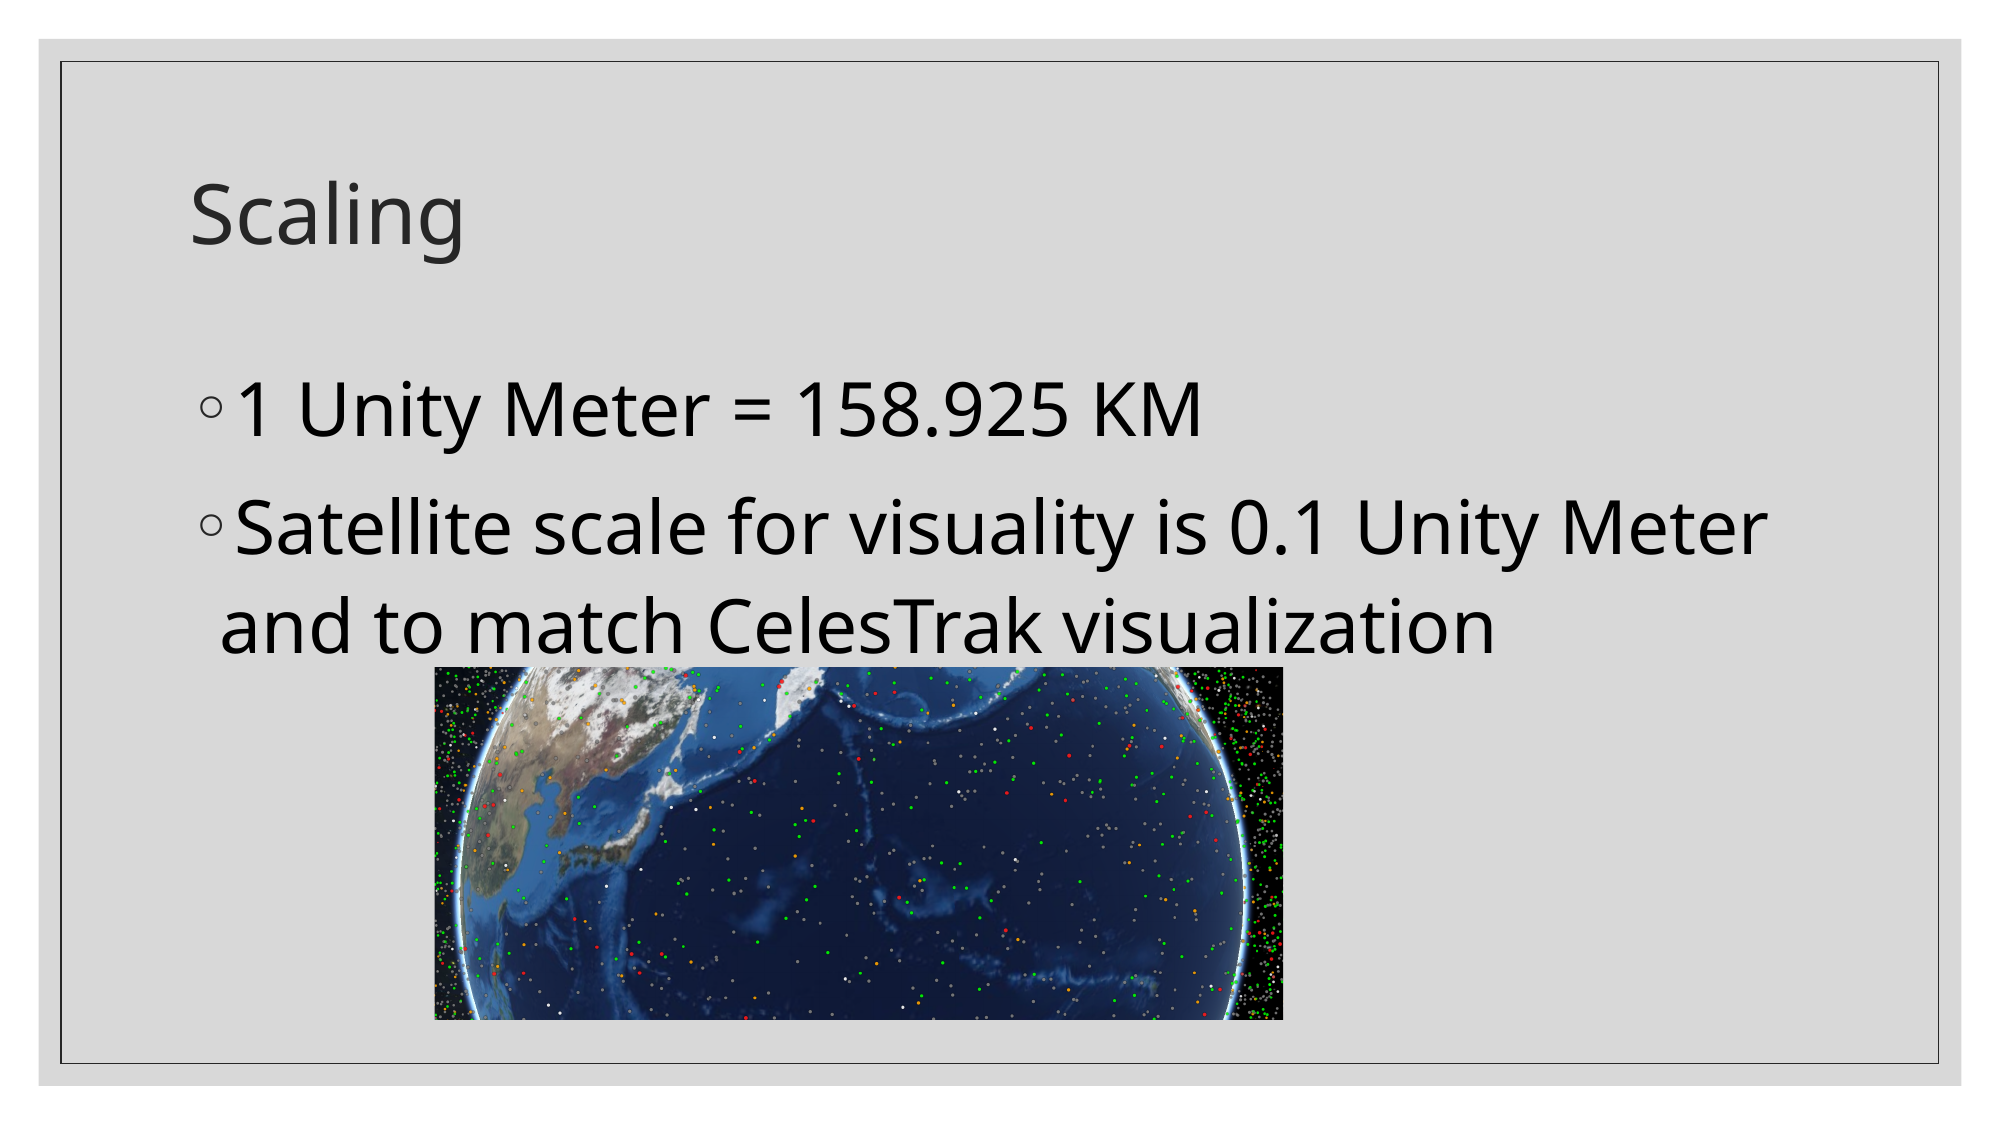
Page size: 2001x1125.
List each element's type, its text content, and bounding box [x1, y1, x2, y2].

list 1 Unity Meter = 158.925 KM Satellite scale for visuality is 0.1 Unity Meter and to match CelesTrak visualization [174, 345, 1825, 977]
title Scaling [174, 105, 1825, 331]
picture [434, 667, 1284, 1020]
